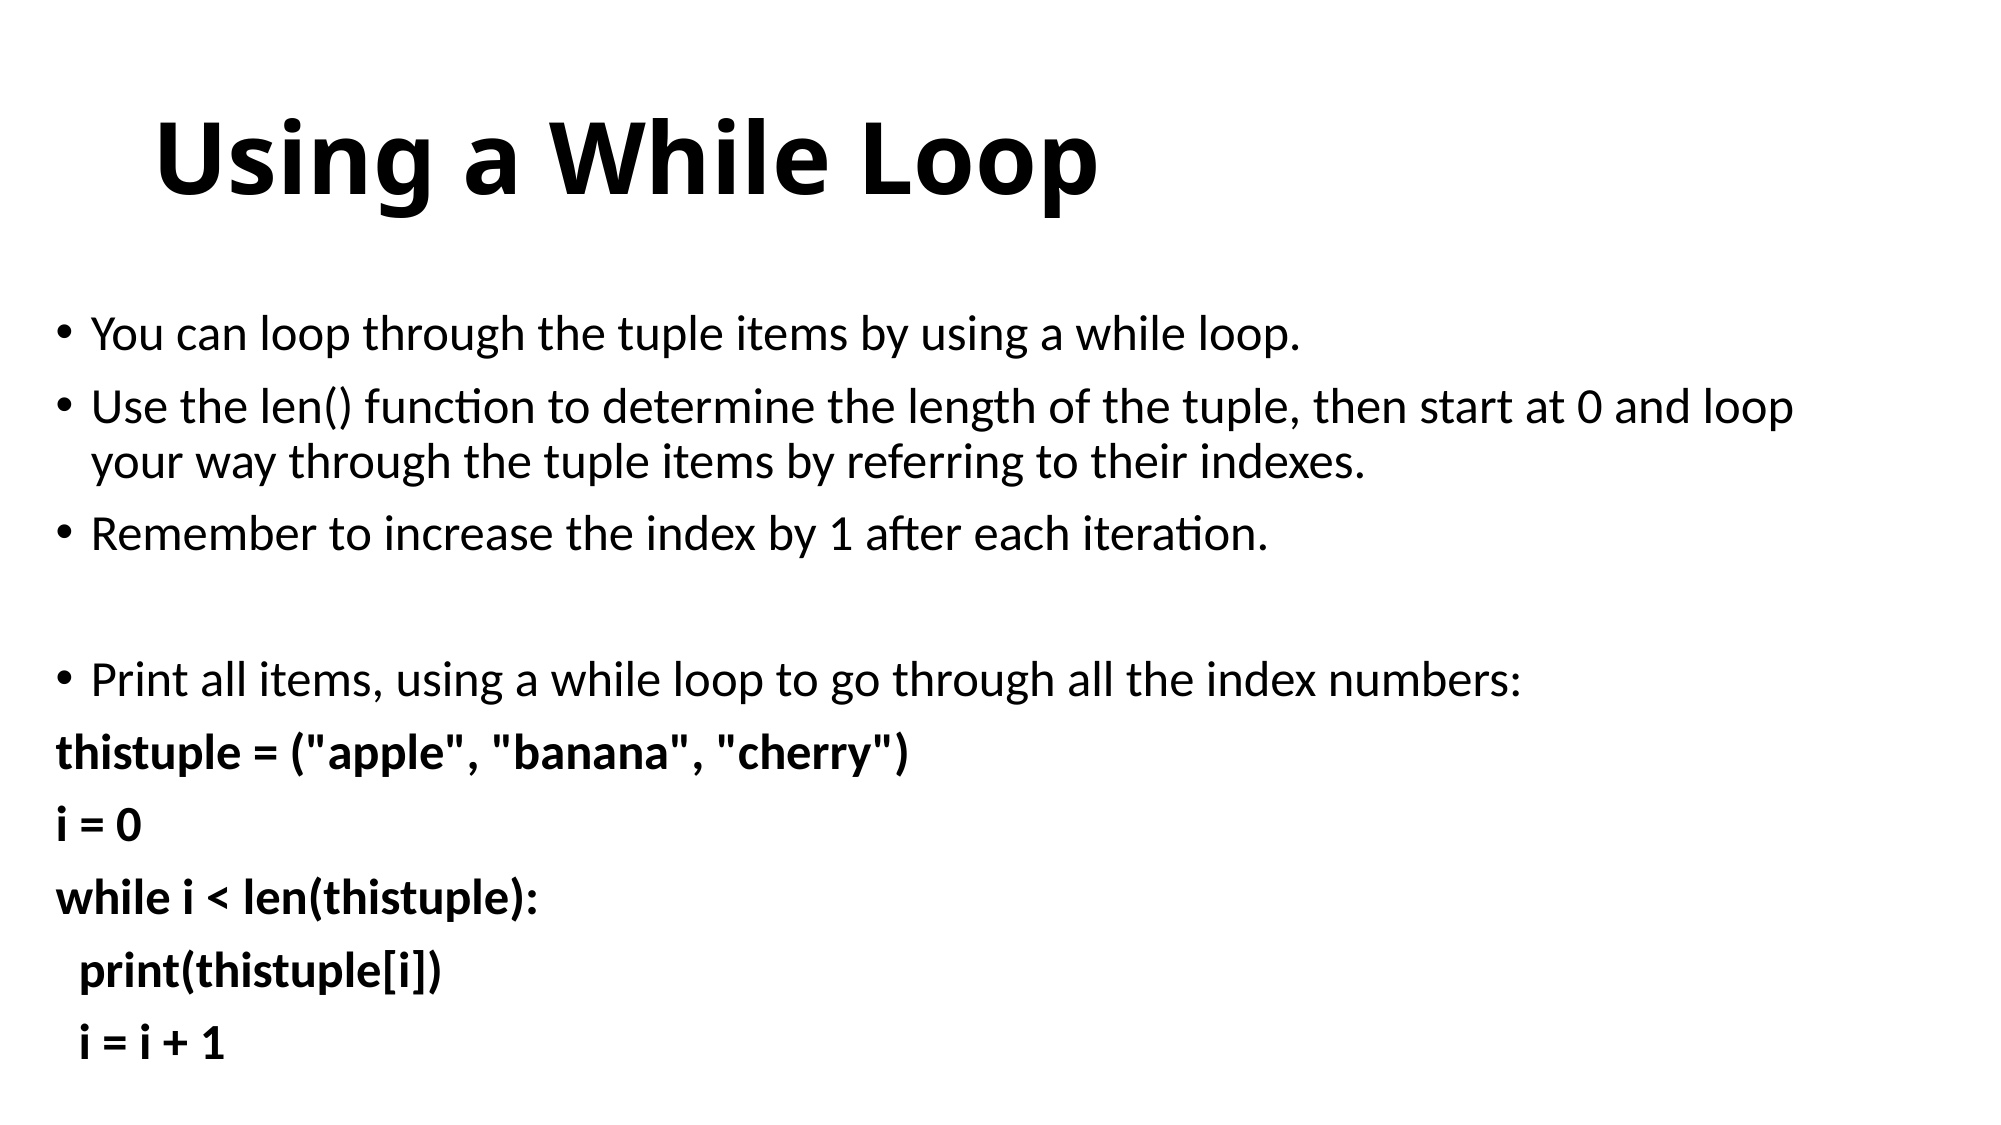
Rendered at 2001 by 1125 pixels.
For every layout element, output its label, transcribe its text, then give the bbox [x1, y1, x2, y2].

list You can loop through the tuple items by using a while loop. Use the len() function to determine the length of the tuple, then start at 0 and loop your way through the tuple items by referring to their indexes. Remember to increase the index by 1 after each iteration. Print all items, using a while loop to go through all the index numbers: thistuple = ("apple", "banana", "cherry") i = 0 while i < len(thistuple): print(thistuple[i]) i = i + 1 [40, 299, 1863, 1087]
title Using a While Loop [137, 59, 1863, 278]
